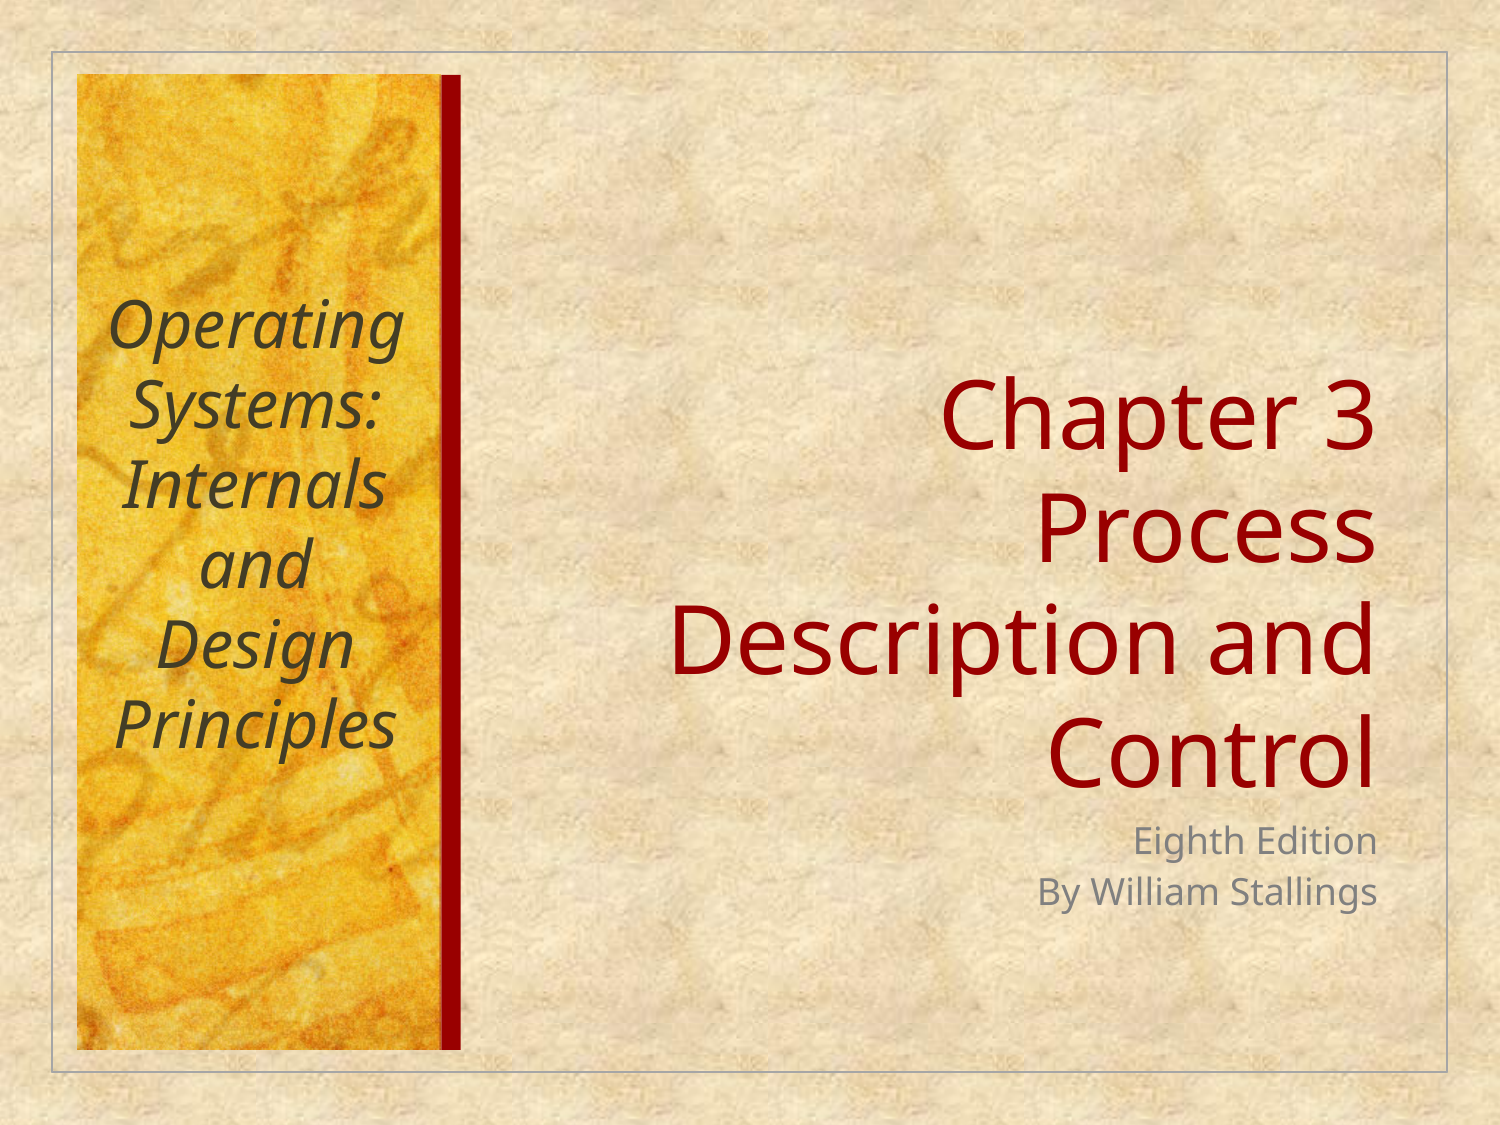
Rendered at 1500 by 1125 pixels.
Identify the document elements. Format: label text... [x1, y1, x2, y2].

title Chapter 3 Process Description and Control [508, 586, 1394, 807]
text_box Operating Systems: Internals and Design Principles [74, 274, 438, 850]
list Eighth Edition By William Stallings [508, 816, 1394, 950]
picture [0, 0, 1500, 1125]
